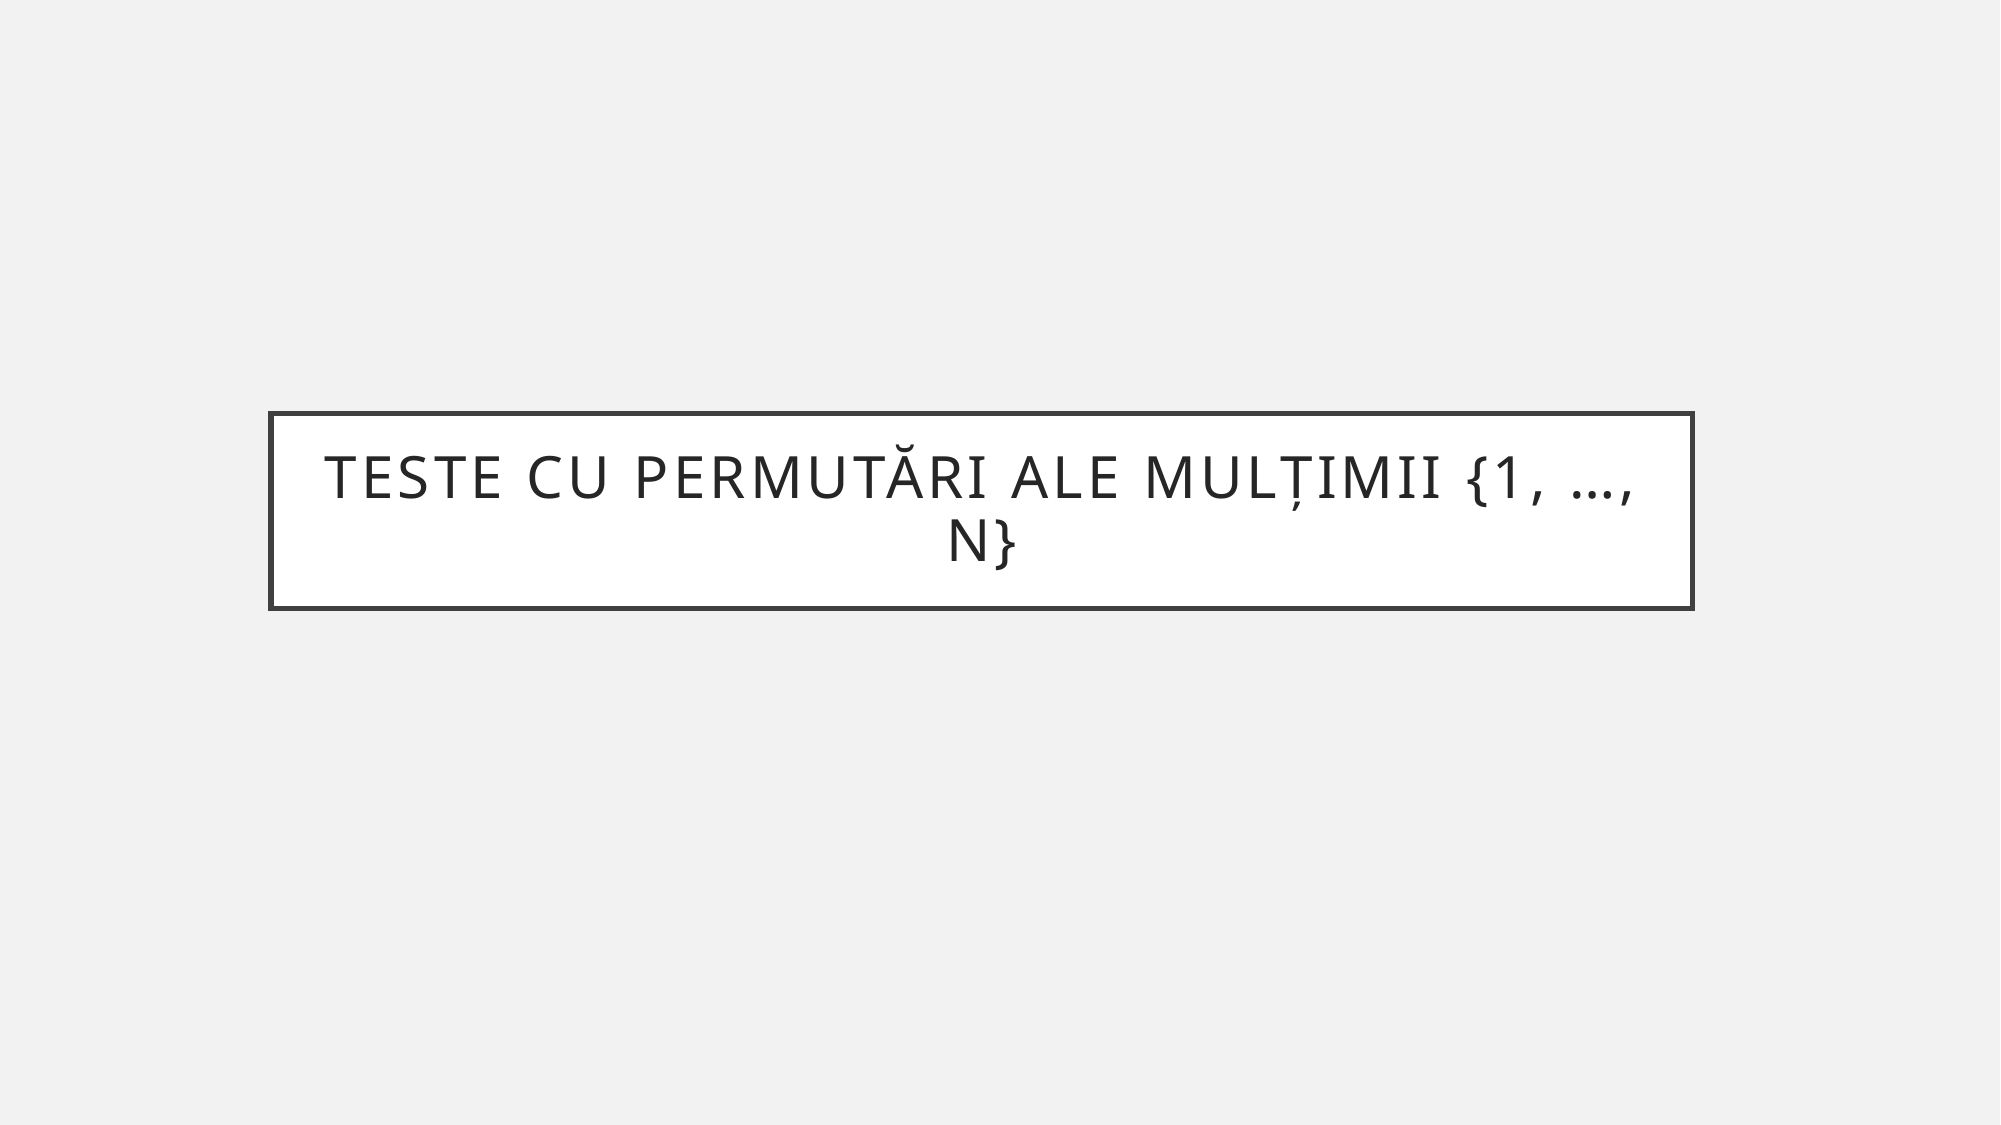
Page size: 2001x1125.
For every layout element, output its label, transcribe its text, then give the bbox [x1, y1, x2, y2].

title Teste cu permutări ale mulțimii {1, …, n} [268, 411, 1695, 611]
